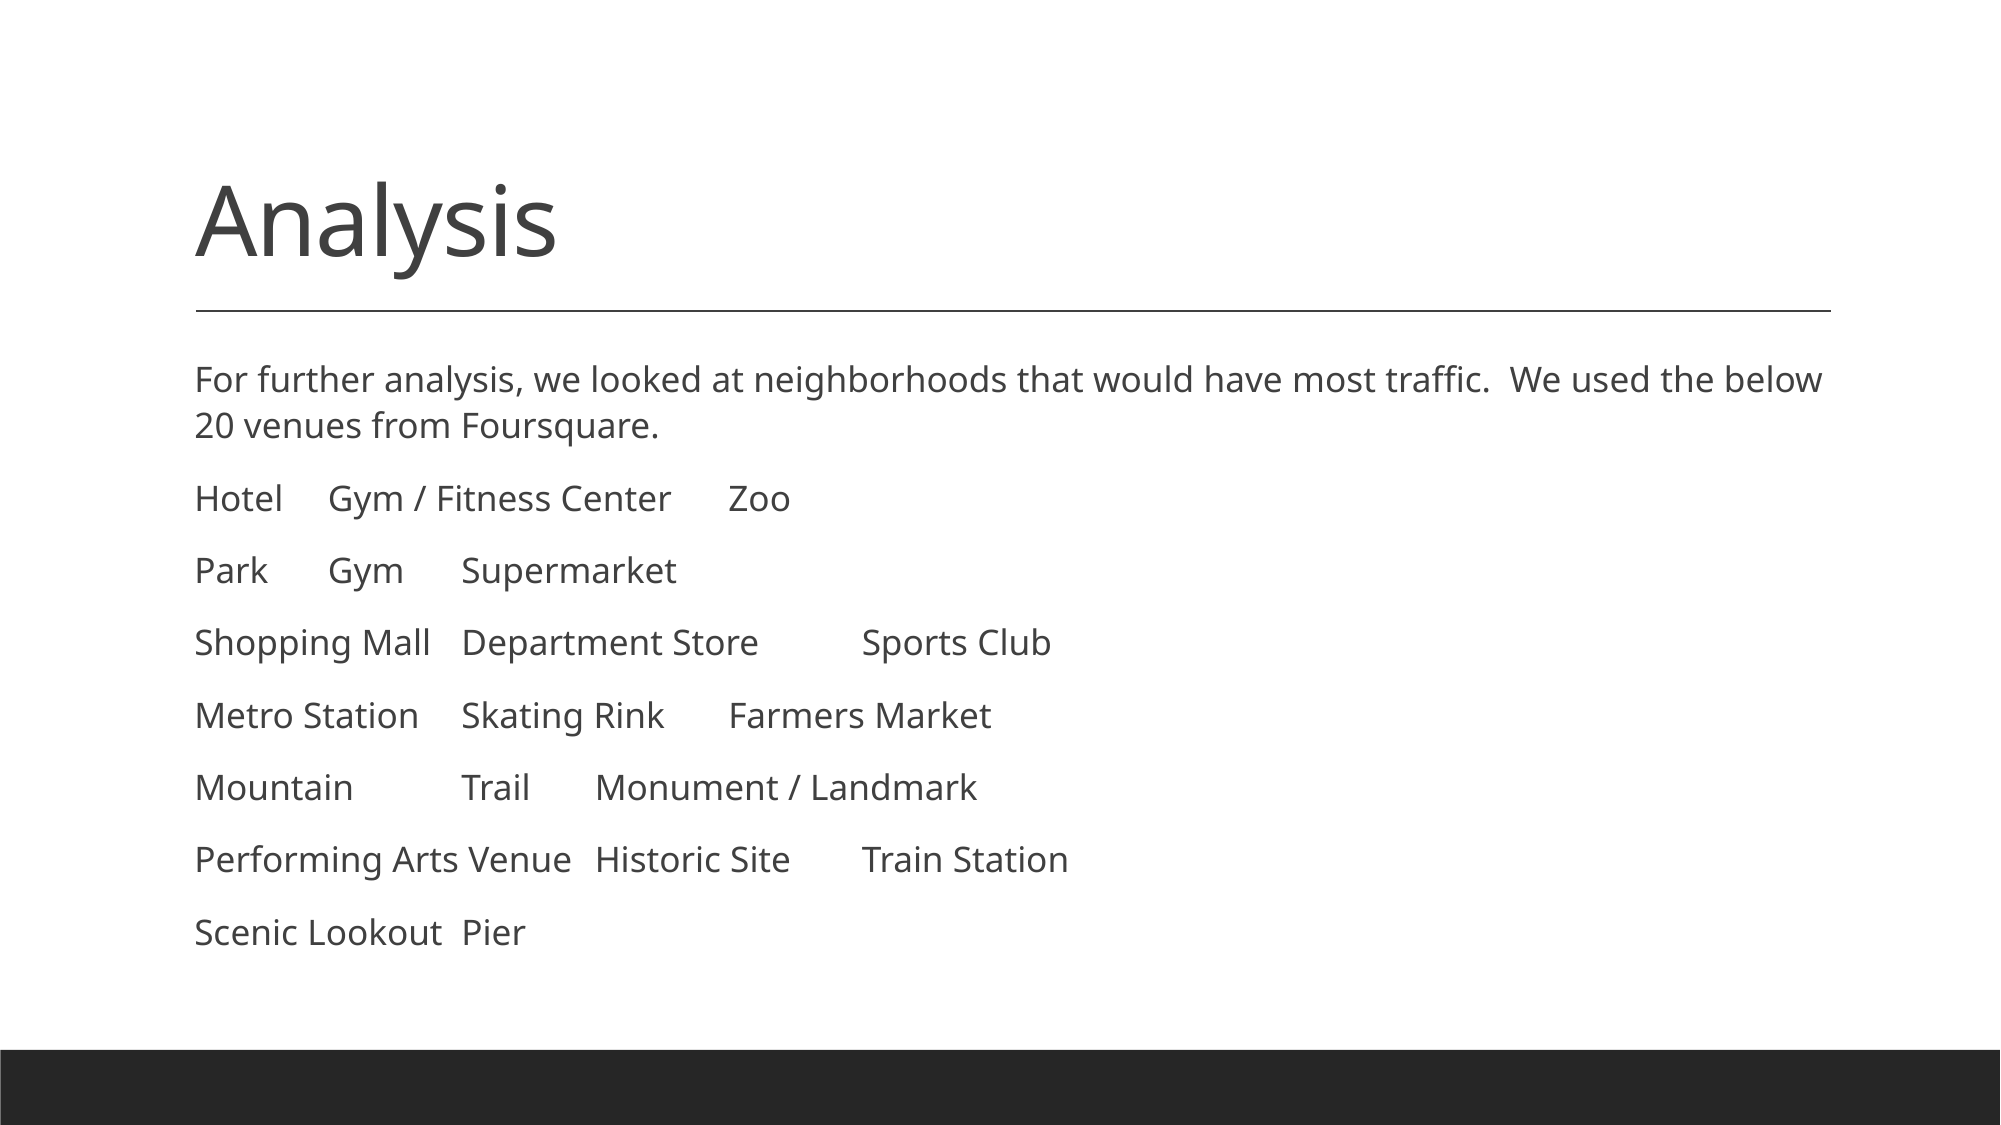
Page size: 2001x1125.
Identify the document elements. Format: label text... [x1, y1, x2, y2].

title Analysis [180, 47, 1830, 285]
list For further analysis, we looked at neighborhoods that would have most traffic. We used the below 20 venues from Foursquare. Hotel Gym / Fitness Center Zoo Park Gym Supermarket Shopping Mall Department Store Sports Club Metro Station Skating Rink Farmers Market Mountain Trail Monument / Landmark Performing Arts Venue Historic Site Train Station Scenic Lookout Pier [180, 345, 1830, 963]
